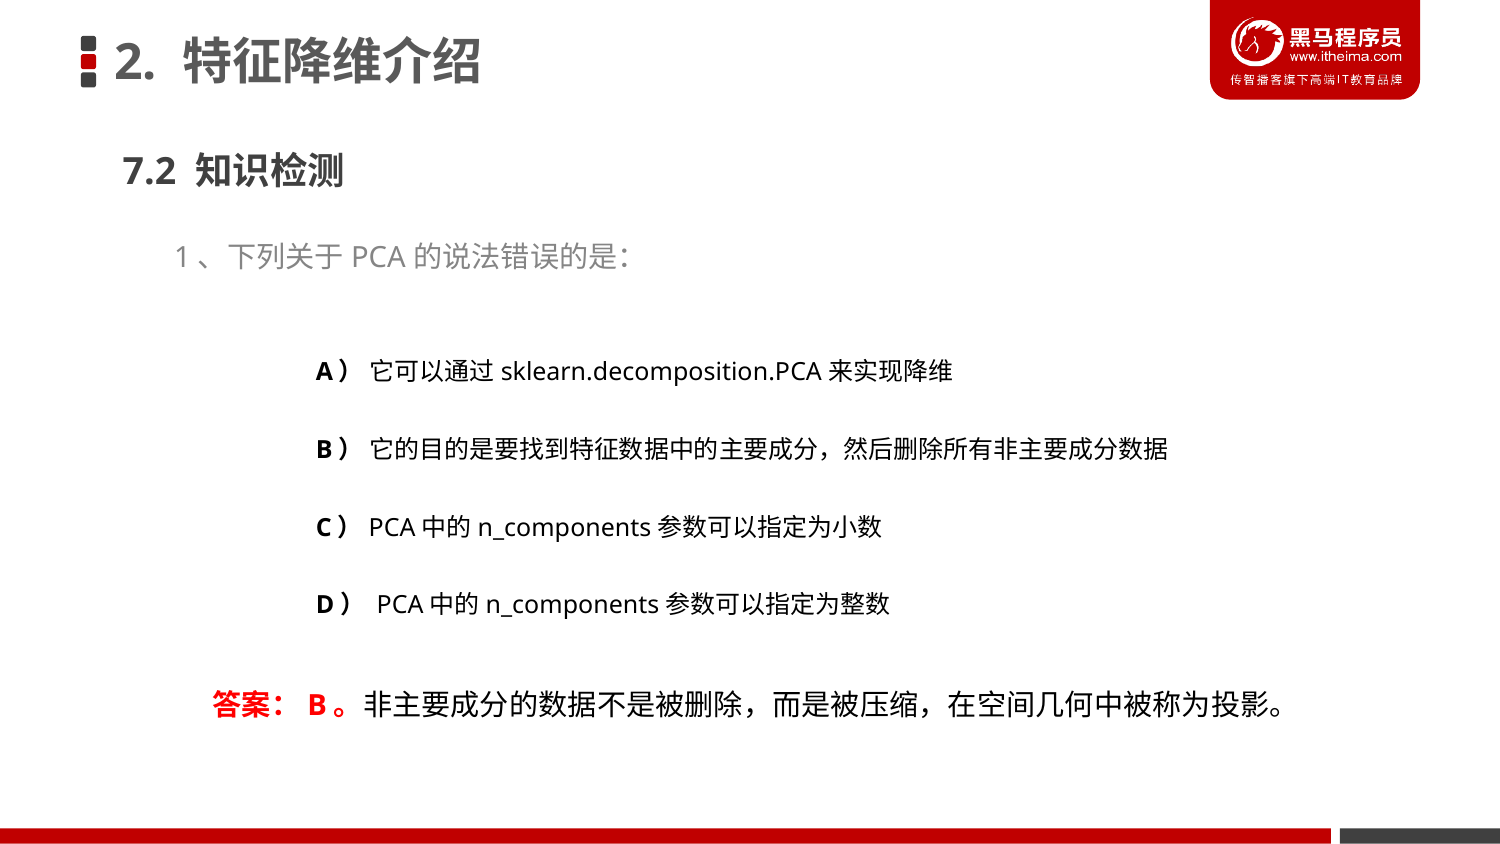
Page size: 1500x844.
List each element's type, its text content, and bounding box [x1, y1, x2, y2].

text_box 2. 特征降维介绍 [103, 0, 987, 130]
text_box 答案：B。非主要成分的数据不是被删除，而是被压缩，在空间几何中被称为投影。 [197, 678, 1314, 729]
text_box 7.2 知识检测 [107, 139, 685, 200]
picture [1212, 8, 1421, 94]
text_box 1、下列关于PCA的说法错误的是： [159, 220, 1105, 281]
text_box A） 它可以通过sklearn.decomposition.PCA来实现降维 B） 它的目的是要找到特征数据中的主要成分，然后删除所有非主要成分数据 C）PCA中的n_components参数可以指定为小数 D） PCA中的n_components参数可以指定为整数 [301, 339, 1211, 627]
